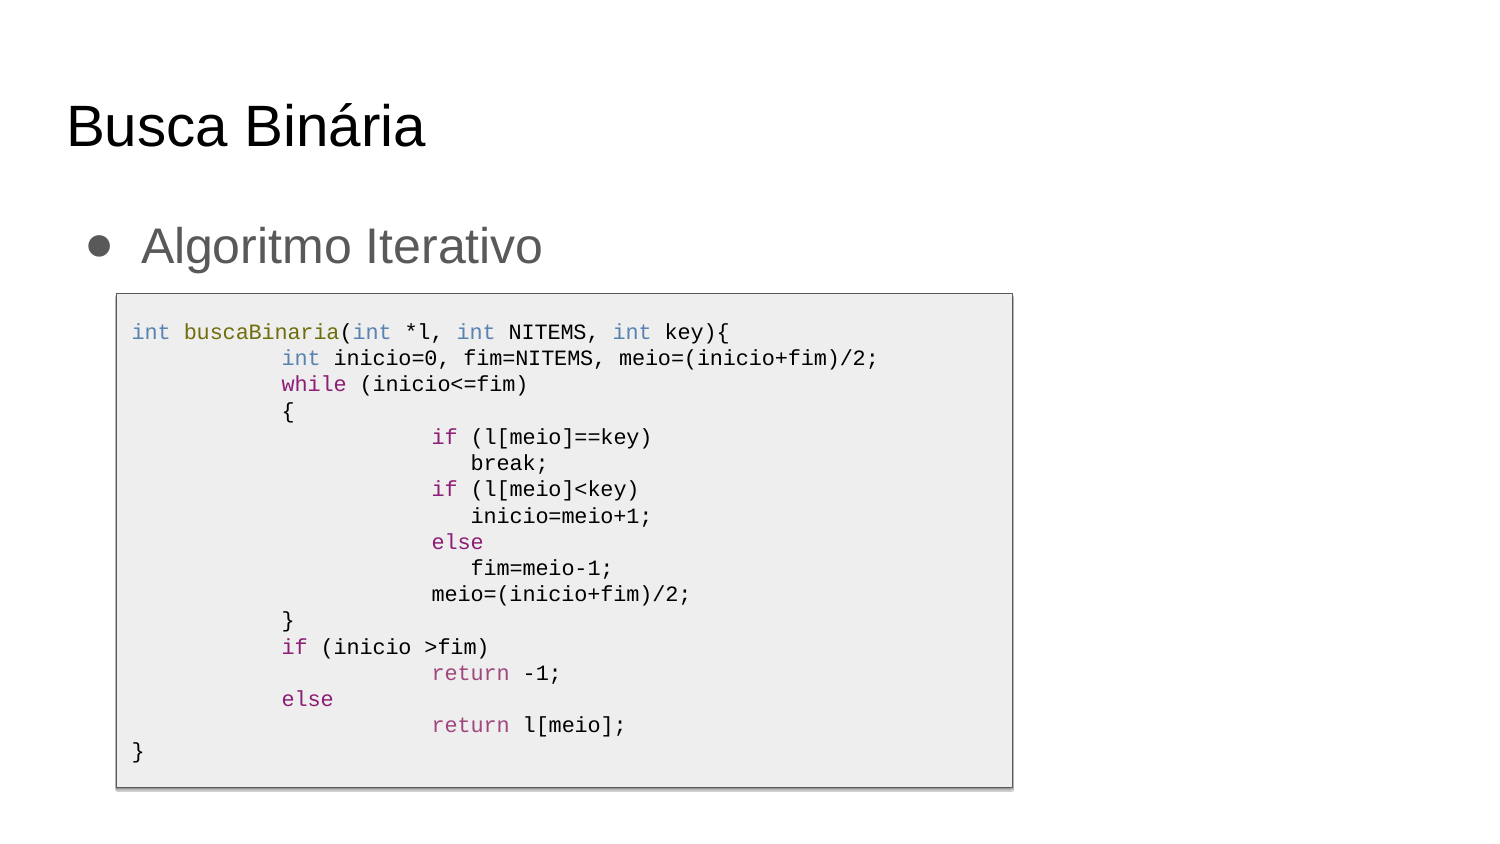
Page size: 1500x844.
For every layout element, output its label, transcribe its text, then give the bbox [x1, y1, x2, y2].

text_box Busca Binária [51, 72, 1449, 167]
text_box Algoritmo Iterativo [51, 189, 1449, 750]
text_box int buscaBinaria(int *l, int NITEMS, int key){ int inicio=0, fim=NITEMS, meio=(inicio+fim)/2; while (inicio<=fim) { if (l[meio]==key) break; if (l[meio]<key) inicio=meio+1; else fim=meio-1; meio=(inicio+fim)/2; } if (inicio >fim) return -1; else return l[meio]; } [116, 293, 1013, 788]
